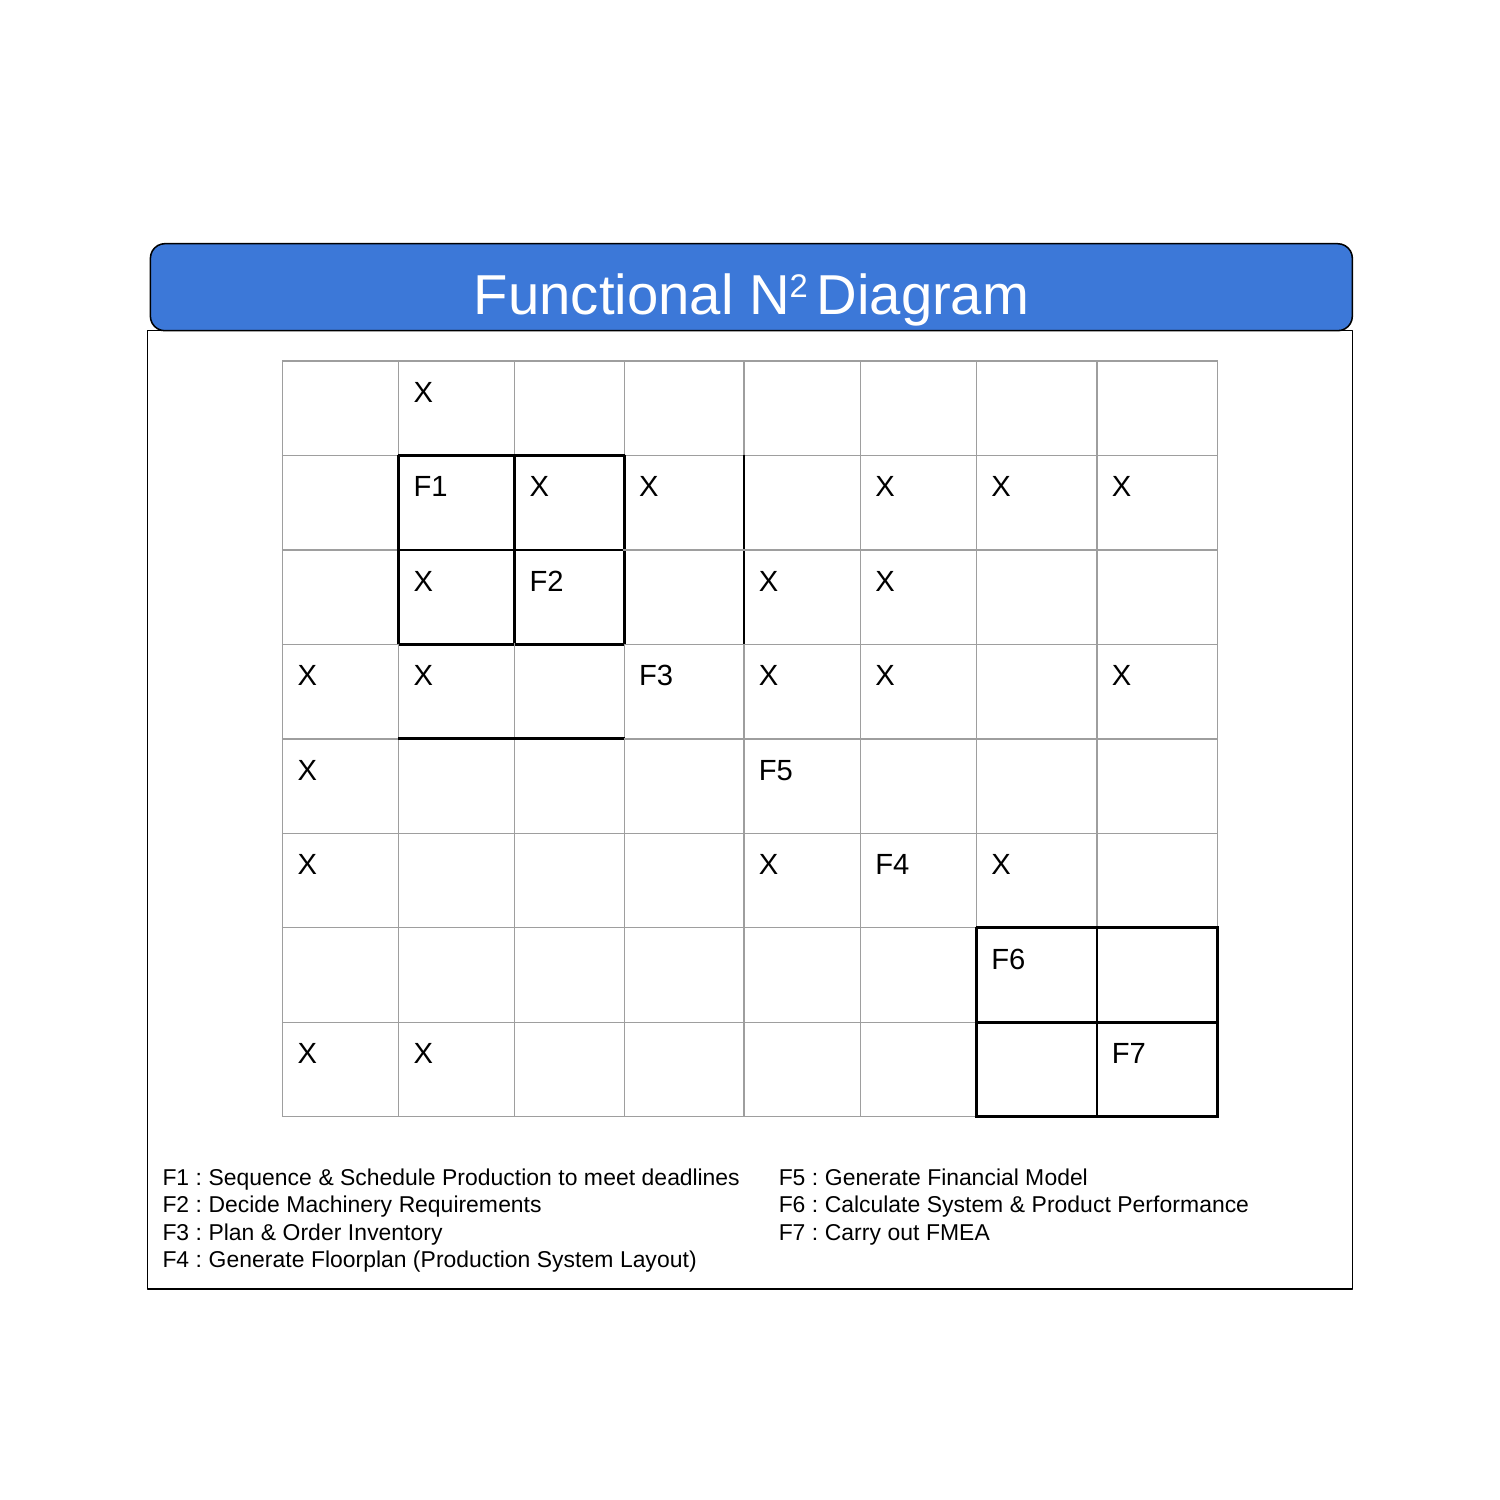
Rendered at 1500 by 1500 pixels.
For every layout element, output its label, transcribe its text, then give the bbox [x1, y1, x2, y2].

text_box Functional N2 Diagram [150, 243, 1353, 330]
table_cell [515, 1023, 624, 1116]
table_cell X [1098, 456, 1217, 549]
table_cell X [399, 1023, 514, 1116]
table_cell X [283, 834, 398, 927]
table_cell [515, 834, 624, 927]
table_cell [515, 646, 624, 737]
table_cell X [861, 456, 976, 549]
table_header [283, 362, 398, 455]
table_cell X [977, 456, 1096, 549]
table_cell [515, 928, 624, 1022]
text_box F5 : Generate Financial Model F6 : Calculate System & Product Performance F7 : Carry out FMEA [763, 1147, 1341, 1260]
table_cell [283, 551, 397, 644]
table_cell [399, 740, 514, 833]
table_header [515, 362, 624, 454]
table_cell [625, 928, 743, 1022]
table_cell X [283, 740, 398, 833]
table_cell [977, 740, 1096, 833]
table_cell F1 [400, 457, 513, 549]
table_cell X [283, 645, 398, 738]
table_cell [1098, 834, 1217, 926]
table_cell F3 [625, 645, 743, 738]
table_cell X [1098, 645, 1217, 738]
table_cell X [399, 646, 514, 737]
table_cell [283, 928, 398, 1022]
table_header X [399, 362, 514, 454]
table_cell X [400, 551, 513, 643]
table_header [977, 362, 1096, 455]
table_header [625, 362, 743, 455]
table_cell [861, 928, 975, 1022]
table_cell [745, 456, 860, 549]
table_cell X [977, 834, 1096, 926]
table_cell X [861, 551, 976, 644]
table_cell X [745, 645, 860, 738]
table_cell F6 [978, 929, 1096, 1021]
table_cell [1098, 929, 1216, 1021]
table_cell [977, 551, 1096, 644]
table_header [1098, 362, 1217, 455]
table_cell X [626, 456, 743, 549]
text_box [147, 330, 1353, 1289]
table_cell F4 [861, 834, 976, 927]
table_cell [283, 456, 397, 549]
table_cell X [745, 551, 860, 644]
table_cell [625, 740, 743, 833]
table_cell X [861, 645, 976, 738]
table_cell [745, 928, 860, 1022]
table_cell [625, 1023, 743, 1116]
table_cell [1098, 740, 1217, 833]
table_cell [399, 928, 514, 1022]
table_cell [978, 1024, 1096, 1115]
table_cell [861, 740, 976, 833]
table_cell [745, 1023, 860, 1116]
text_box F1 : Sequence & Schedule Production to meet deadlines F2 : Decide Machinery Requirements F3 : Plan & Order Inventory F4 : Generate Floorplan (Production System Layout) [147, 1147, 764, 1288]
table_cell [861, 1023, 975, 1116]
table_cell [977, 645, 1096, 738]
table_cell [626, 551, 743, 644]
table_cell X [516, 457, 623, 549]
table_cell [625, 834, 743, 927]
table_cell X [745, 834, 860, 927]
table_cell [399, 834, 514, 927]
table_cell F7 [1098, 1024, 1216, 1115]
table_cell F5 [745, 740, 860, 833]
table_cell [515, 740, 624, 833]
table_header [745, 362, 860, 455]
table_cell X [283, 1023, 398, 1116]
table_header [861, 362, 976, 455]
table_cell [1098, 551, 1217, 644]
table_cell F2 [516, 551, 623, 643]
